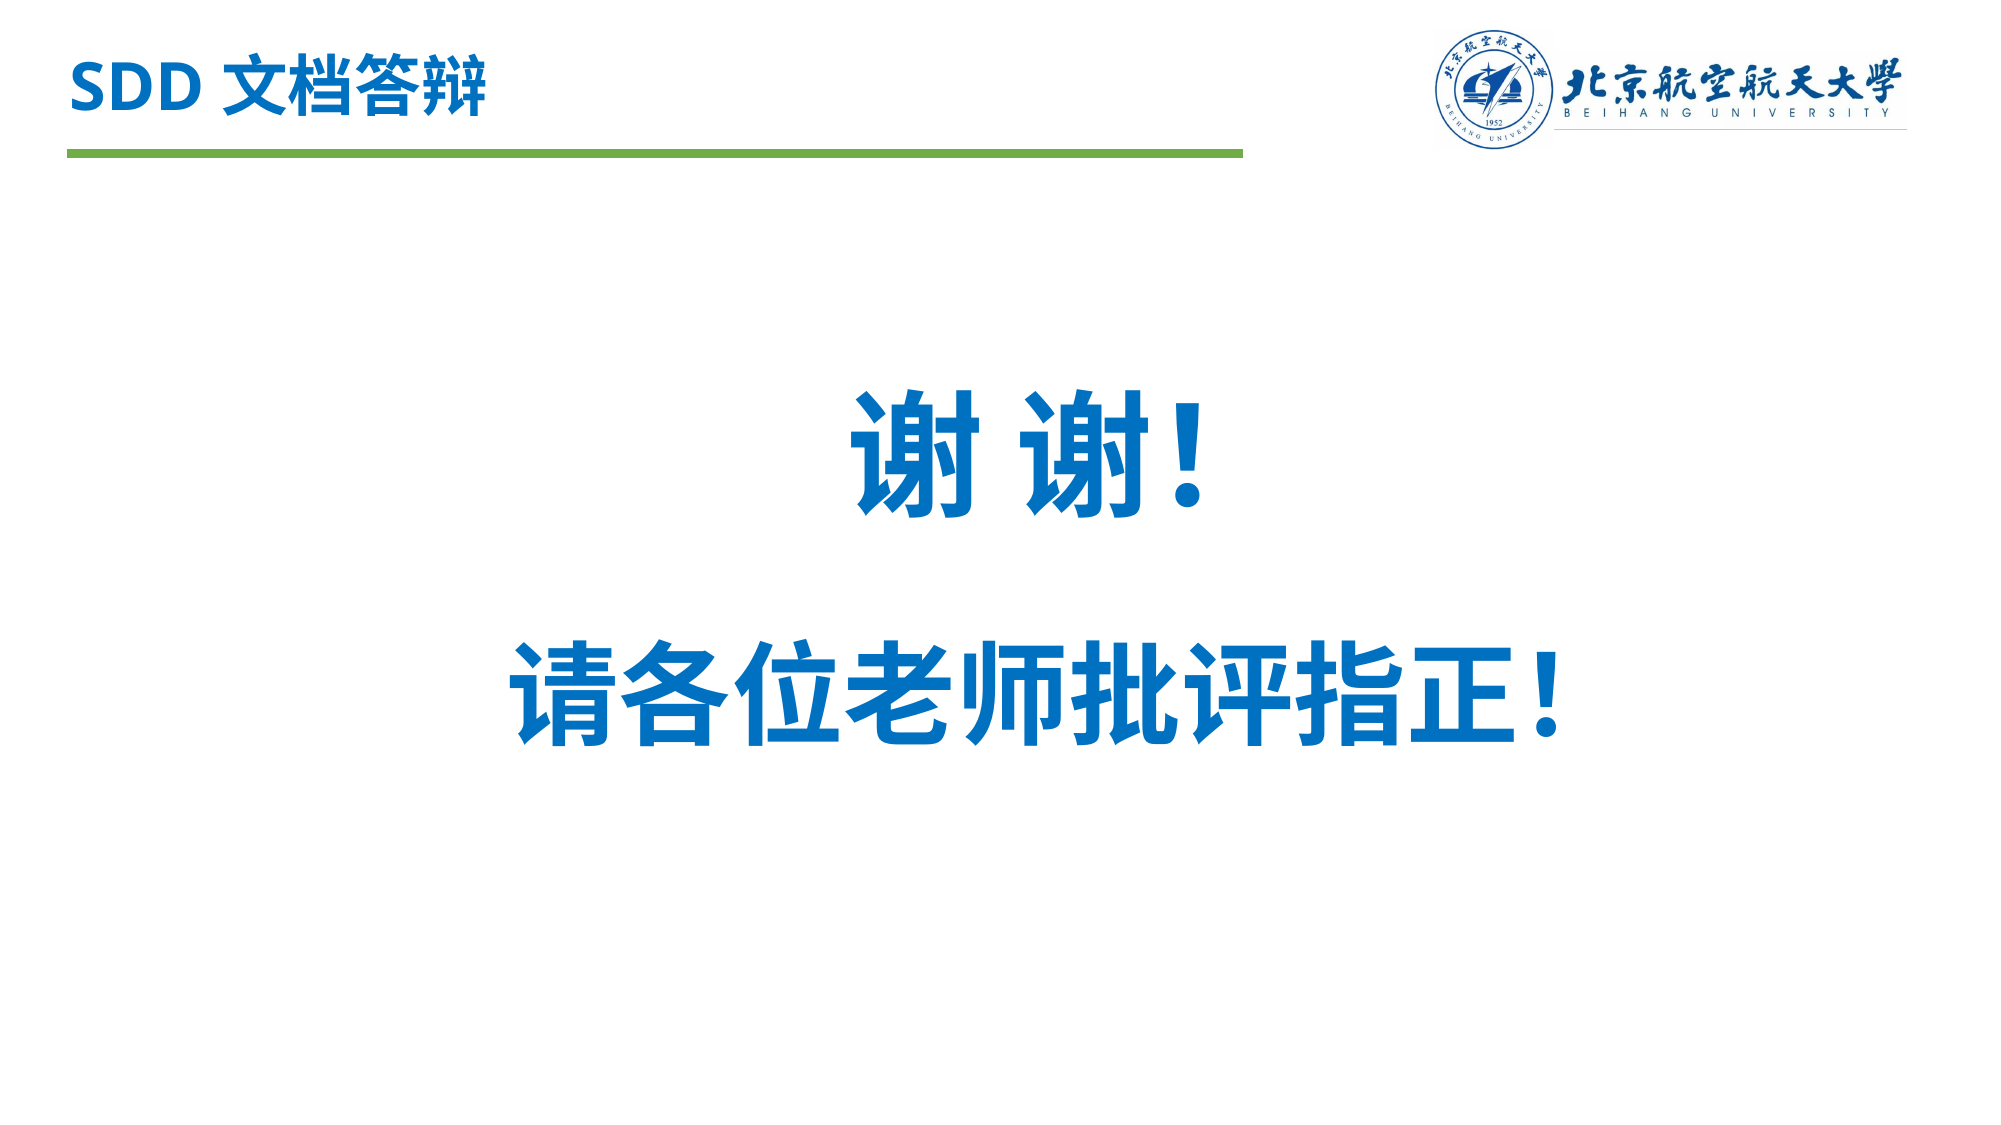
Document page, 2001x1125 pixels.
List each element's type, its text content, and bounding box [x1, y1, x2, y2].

title SDD文档答辩 [0, 11, 974, 132]
text_box 请各位老师批评指正！ [373, 577, 1764, 767]
picture [1434, 29, 1907, 150]
text_box 谢 谢！ [373, 352, 1764, 542]
text_box [67, 149, 1243, 158]
